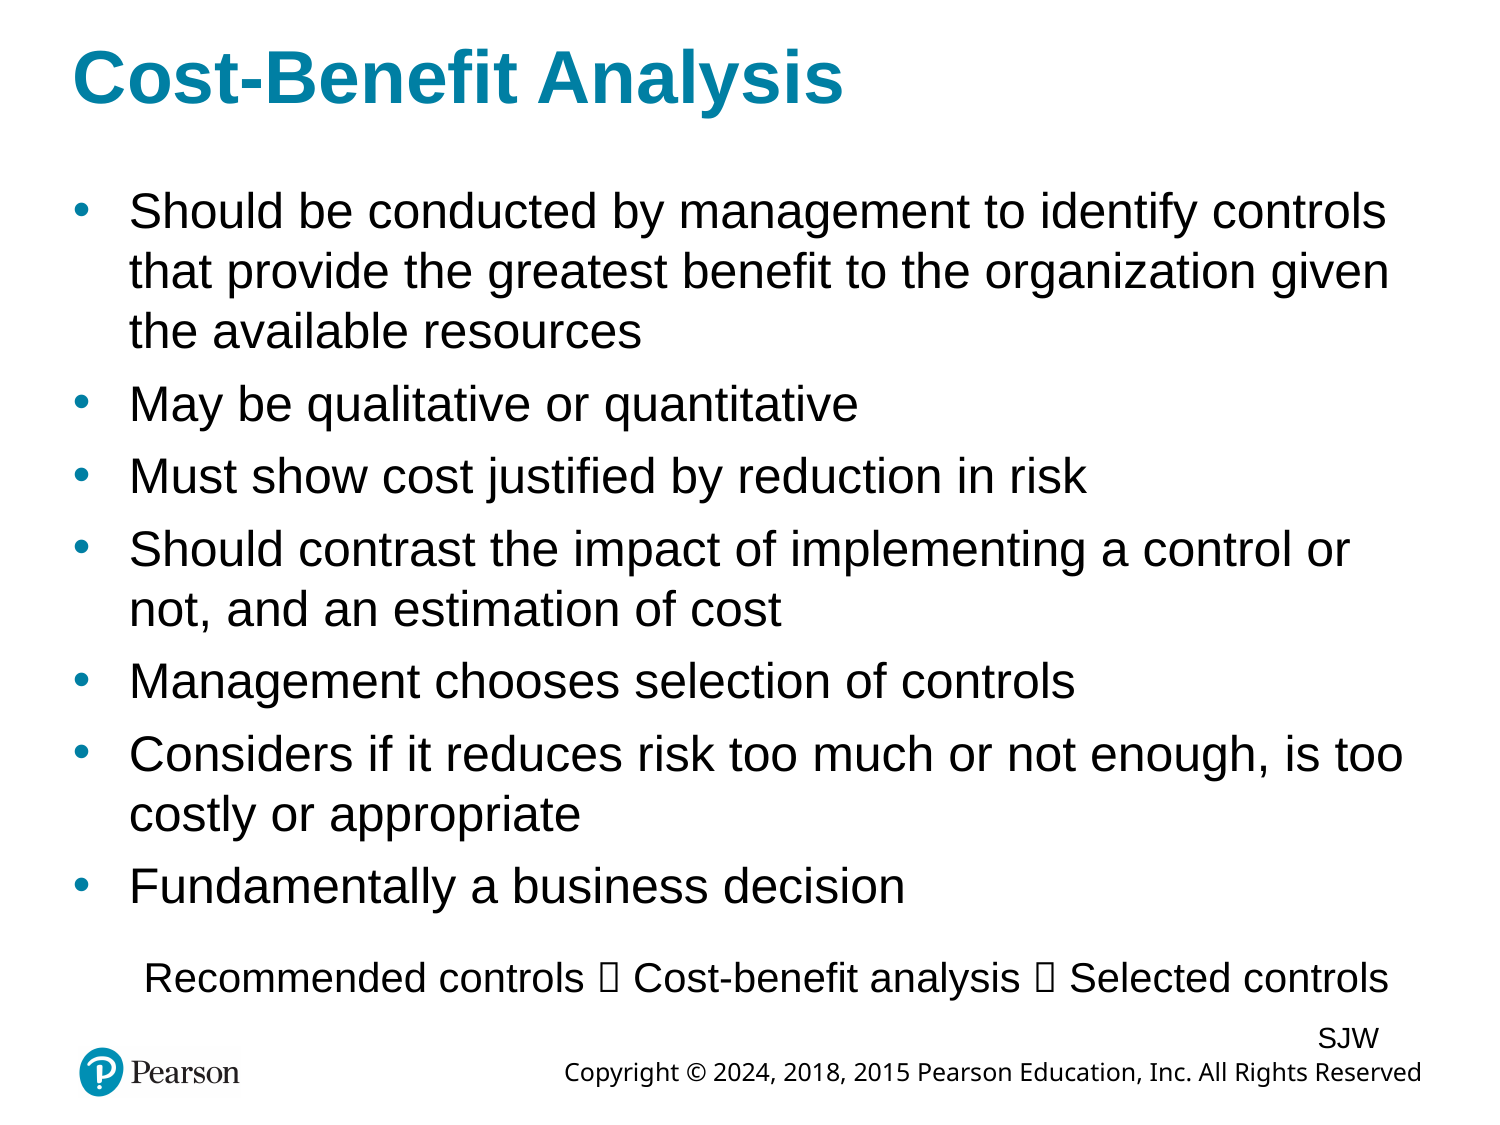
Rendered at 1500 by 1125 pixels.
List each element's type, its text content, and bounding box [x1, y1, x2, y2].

text_box SJW [1302, 1012, 1395, 1062]
text_box Recommended controls  Cost-benefit analysis  Selected controls [128, 943, 1417, 1009]
list Should be conducted by management to identify controls that provide the greatest benefit to the organization given the available resources May be qualitative or quantitative Must show cost justified by reduction in risk Should contrast the impact of implementing a control or not, and an estimation of cost Management chooses selection of controls Considers if it reduces risk too much or not enough, is too costly or appropriate Fundamentally a business decision [72, 175, 1430, 917]
title Cost-Benefit Analysis [72, 0, 1430, 171]
picture [78, 1046, 241, 1098]
